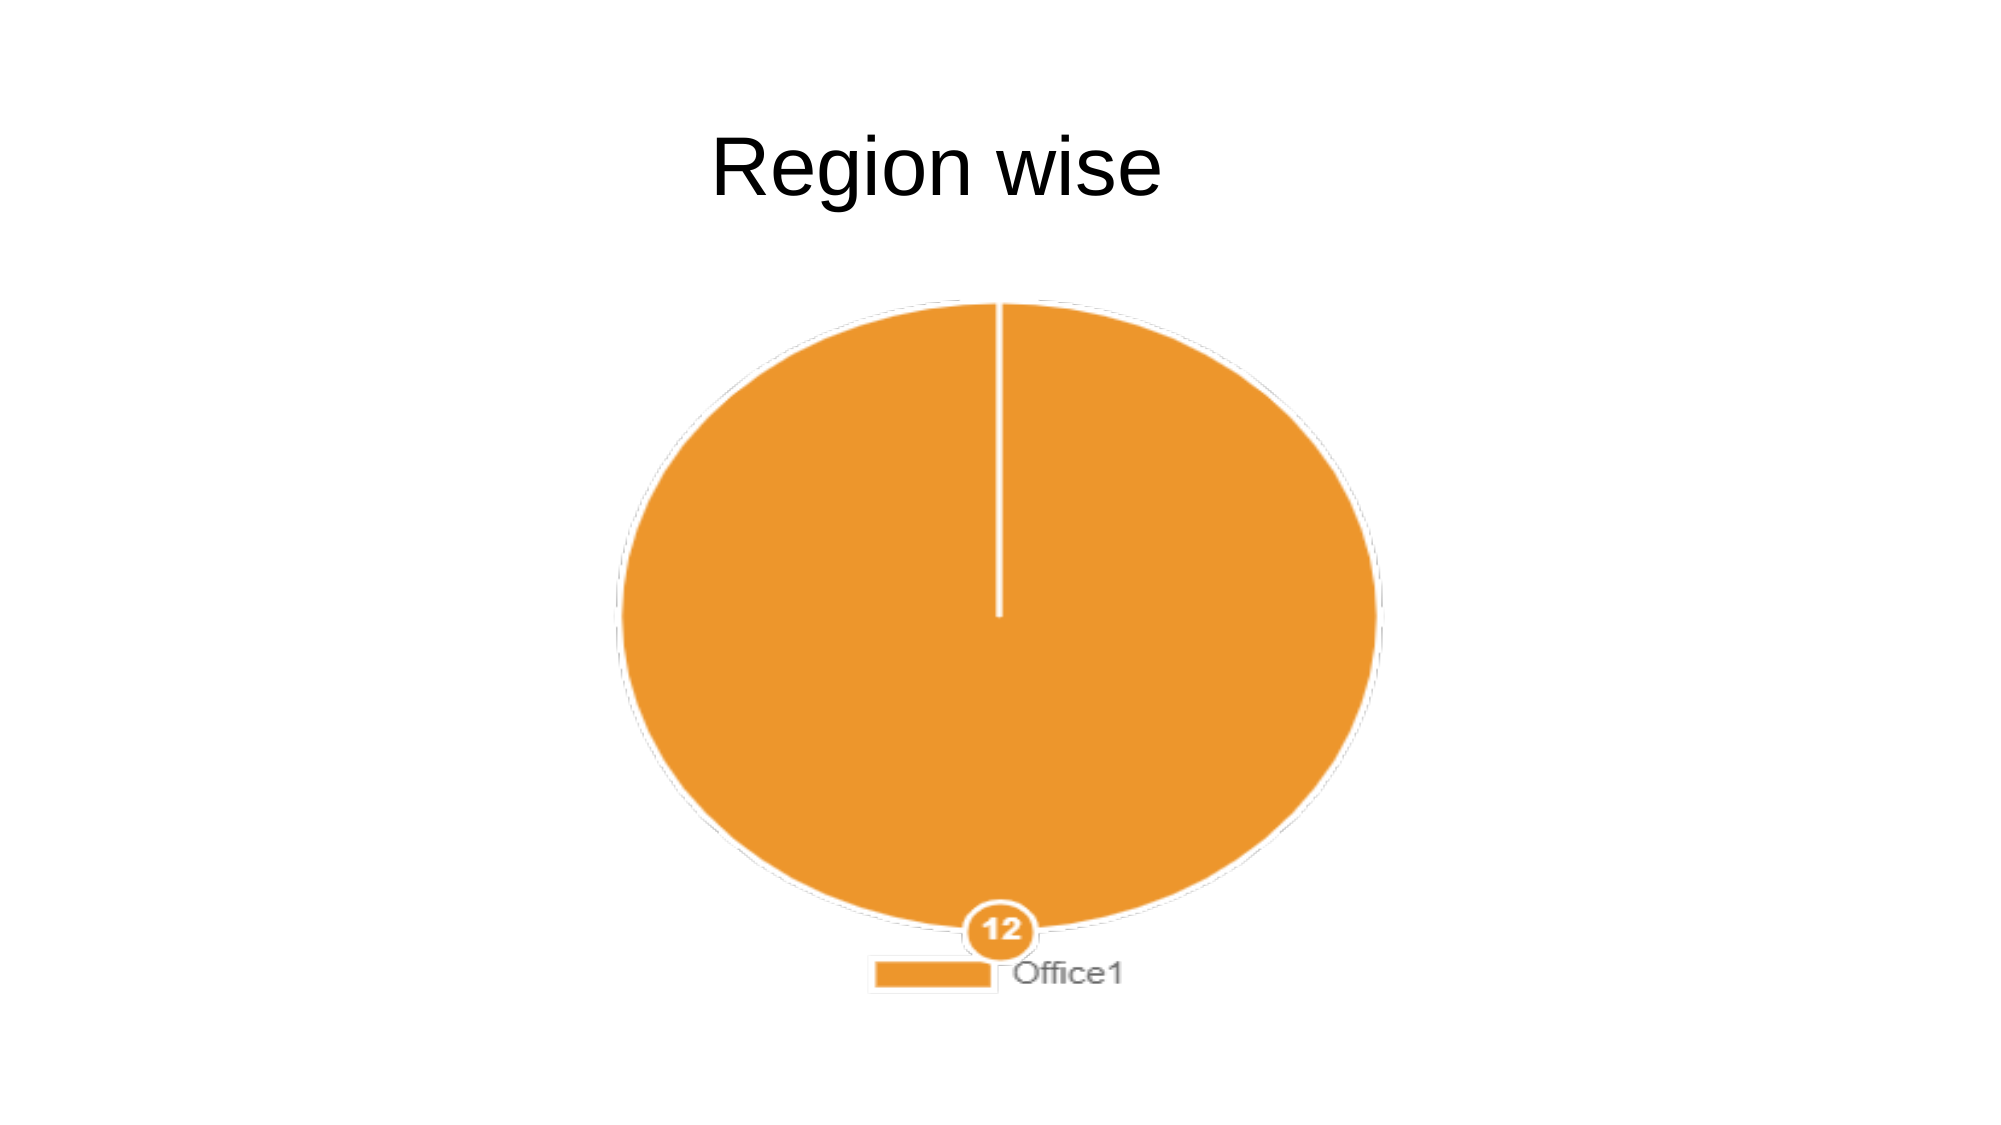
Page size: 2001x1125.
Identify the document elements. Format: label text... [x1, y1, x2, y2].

title Region wise [137, 59, 1863, 278]
picture [137, 299, 1863, 1014]
